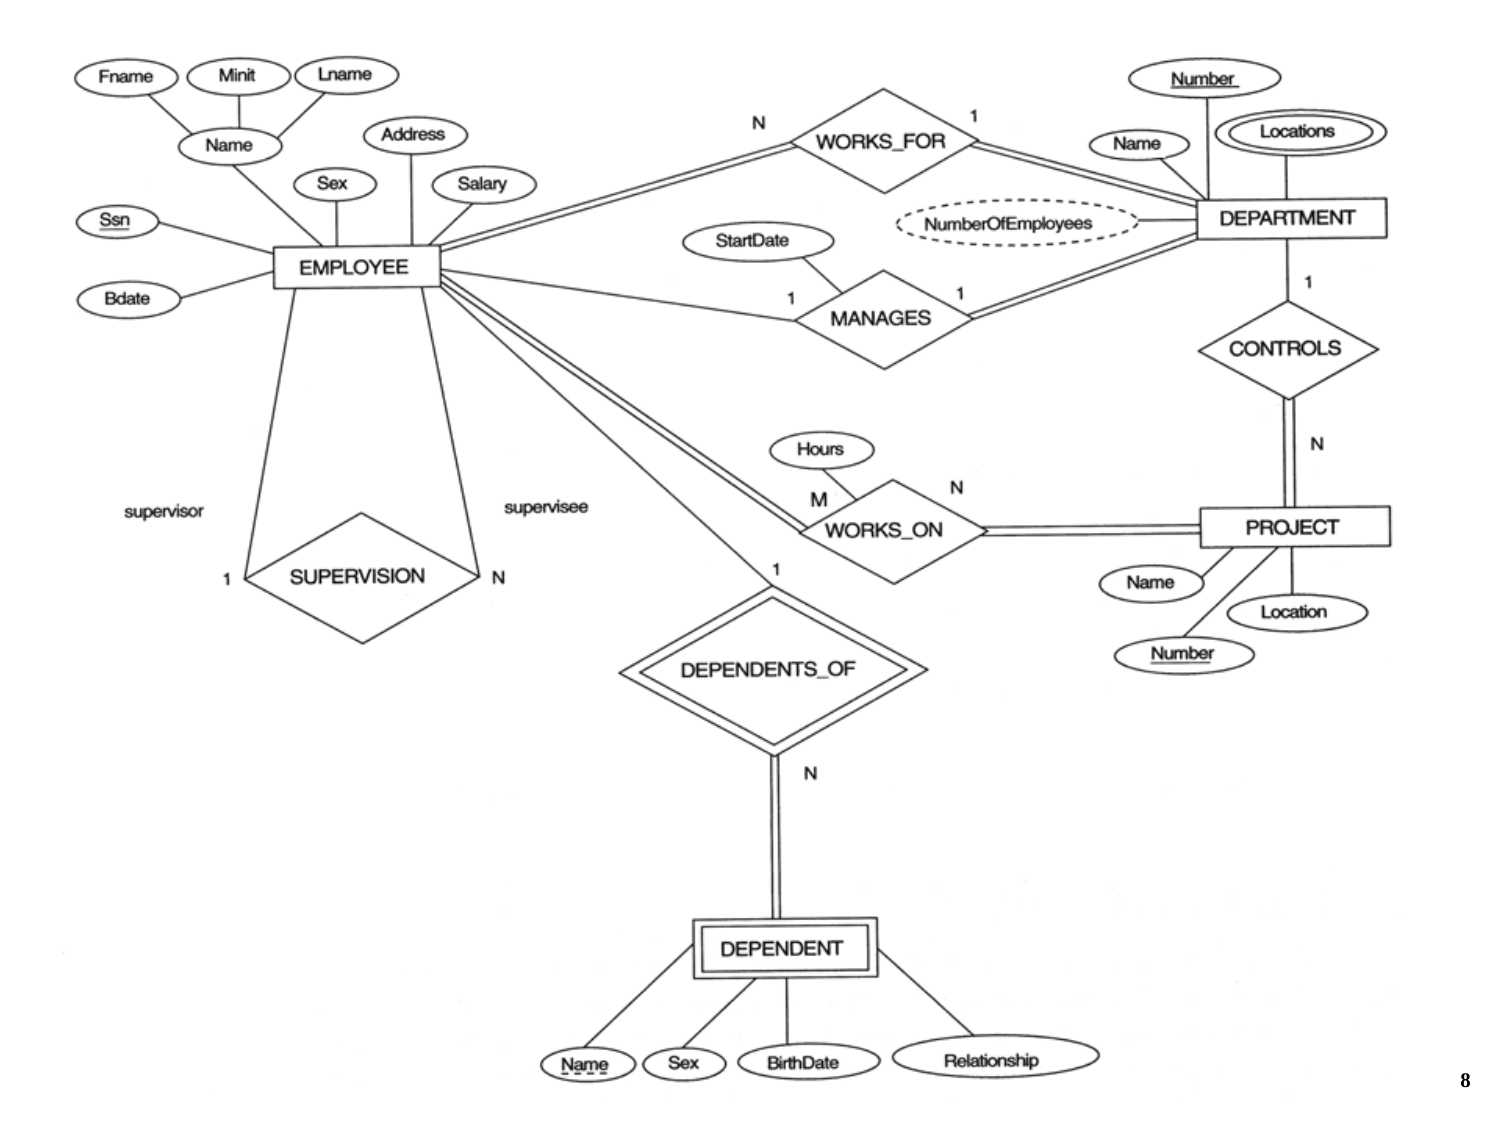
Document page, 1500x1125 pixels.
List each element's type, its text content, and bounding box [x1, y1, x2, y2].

slide_number 8 [1173, 1047, 1487, 1112]
picture [62, 25, 1438, 1100]
